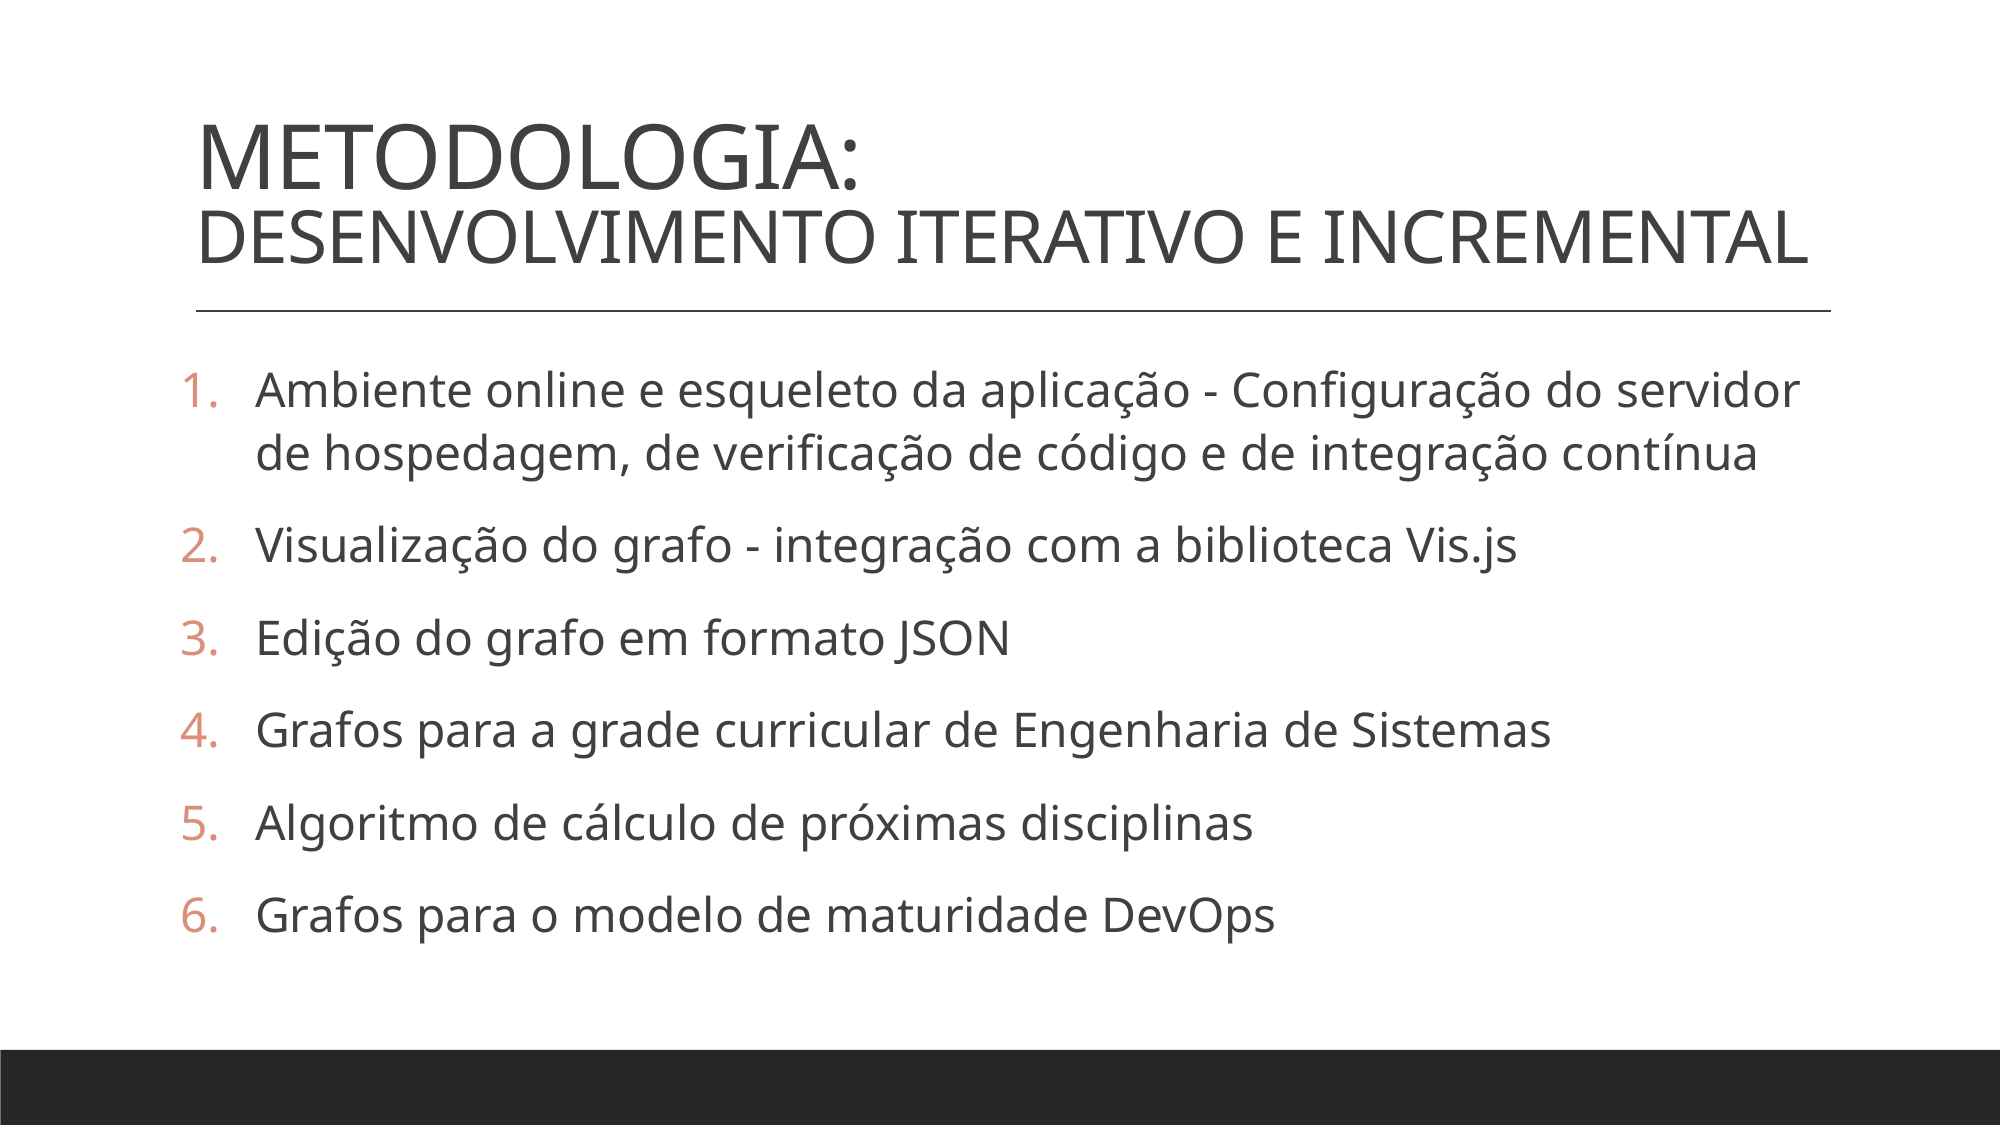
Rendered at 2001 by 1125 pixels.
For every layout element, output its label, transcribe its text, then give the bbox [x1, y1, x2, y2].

list Ambiente online e esqueleto da aplicação - Configuração do servidor de hospedagem, de verificação de código e de integração contínua Visualização do grafo - integração com a biblioteca Vis.js Edição do grafo em formato JSON Grafos para a grade curricular de Engenharia de Sistemas Algoritmo de cálculo de próximas disciplinas Grafos para o modelo de maturidade DevOps [180, 345, 1830, 963]
title METODOLOGIA: DESENVOLVIMENTO ITERATIVO E INCREMENTAL [180, 47, 1830, 285]
